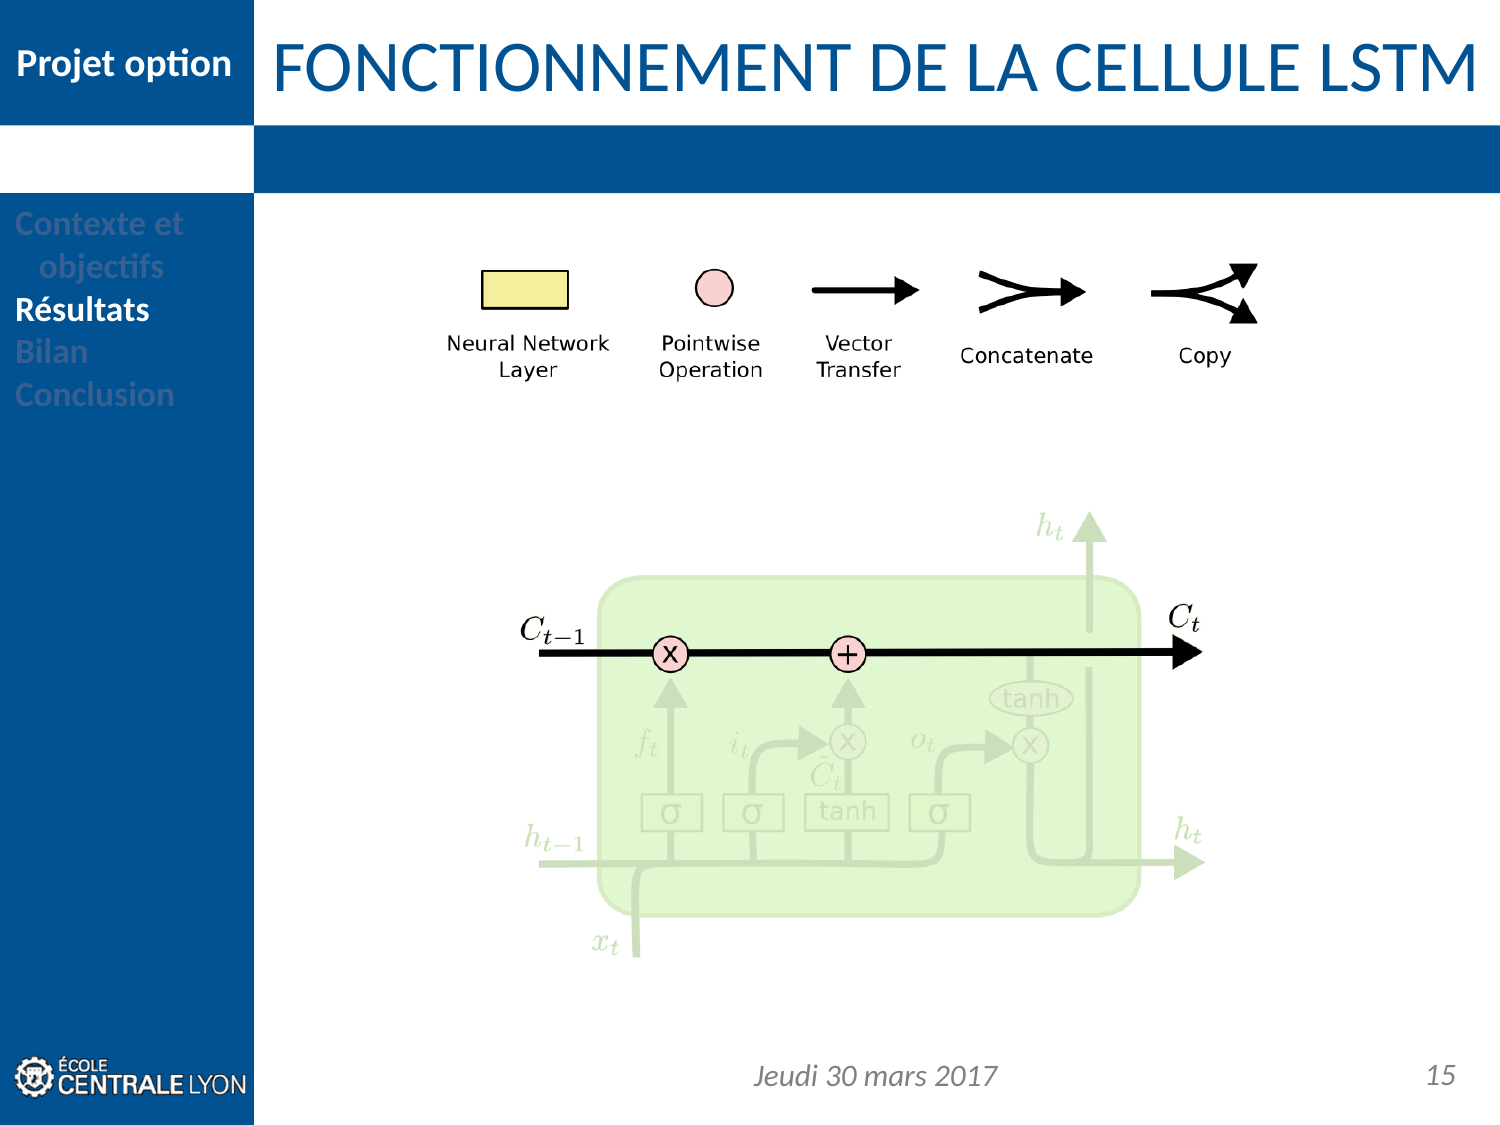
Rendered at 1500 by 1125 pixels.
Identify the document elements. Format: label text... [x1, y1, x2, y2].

picture [470, 503, 1228, 967]
picture [424, 235, 1274, 394]
picture [0, 1046, 254, 1103]
title FONCTIONNEMENT de la cellule lstm [253, 0, 1500, 126]
